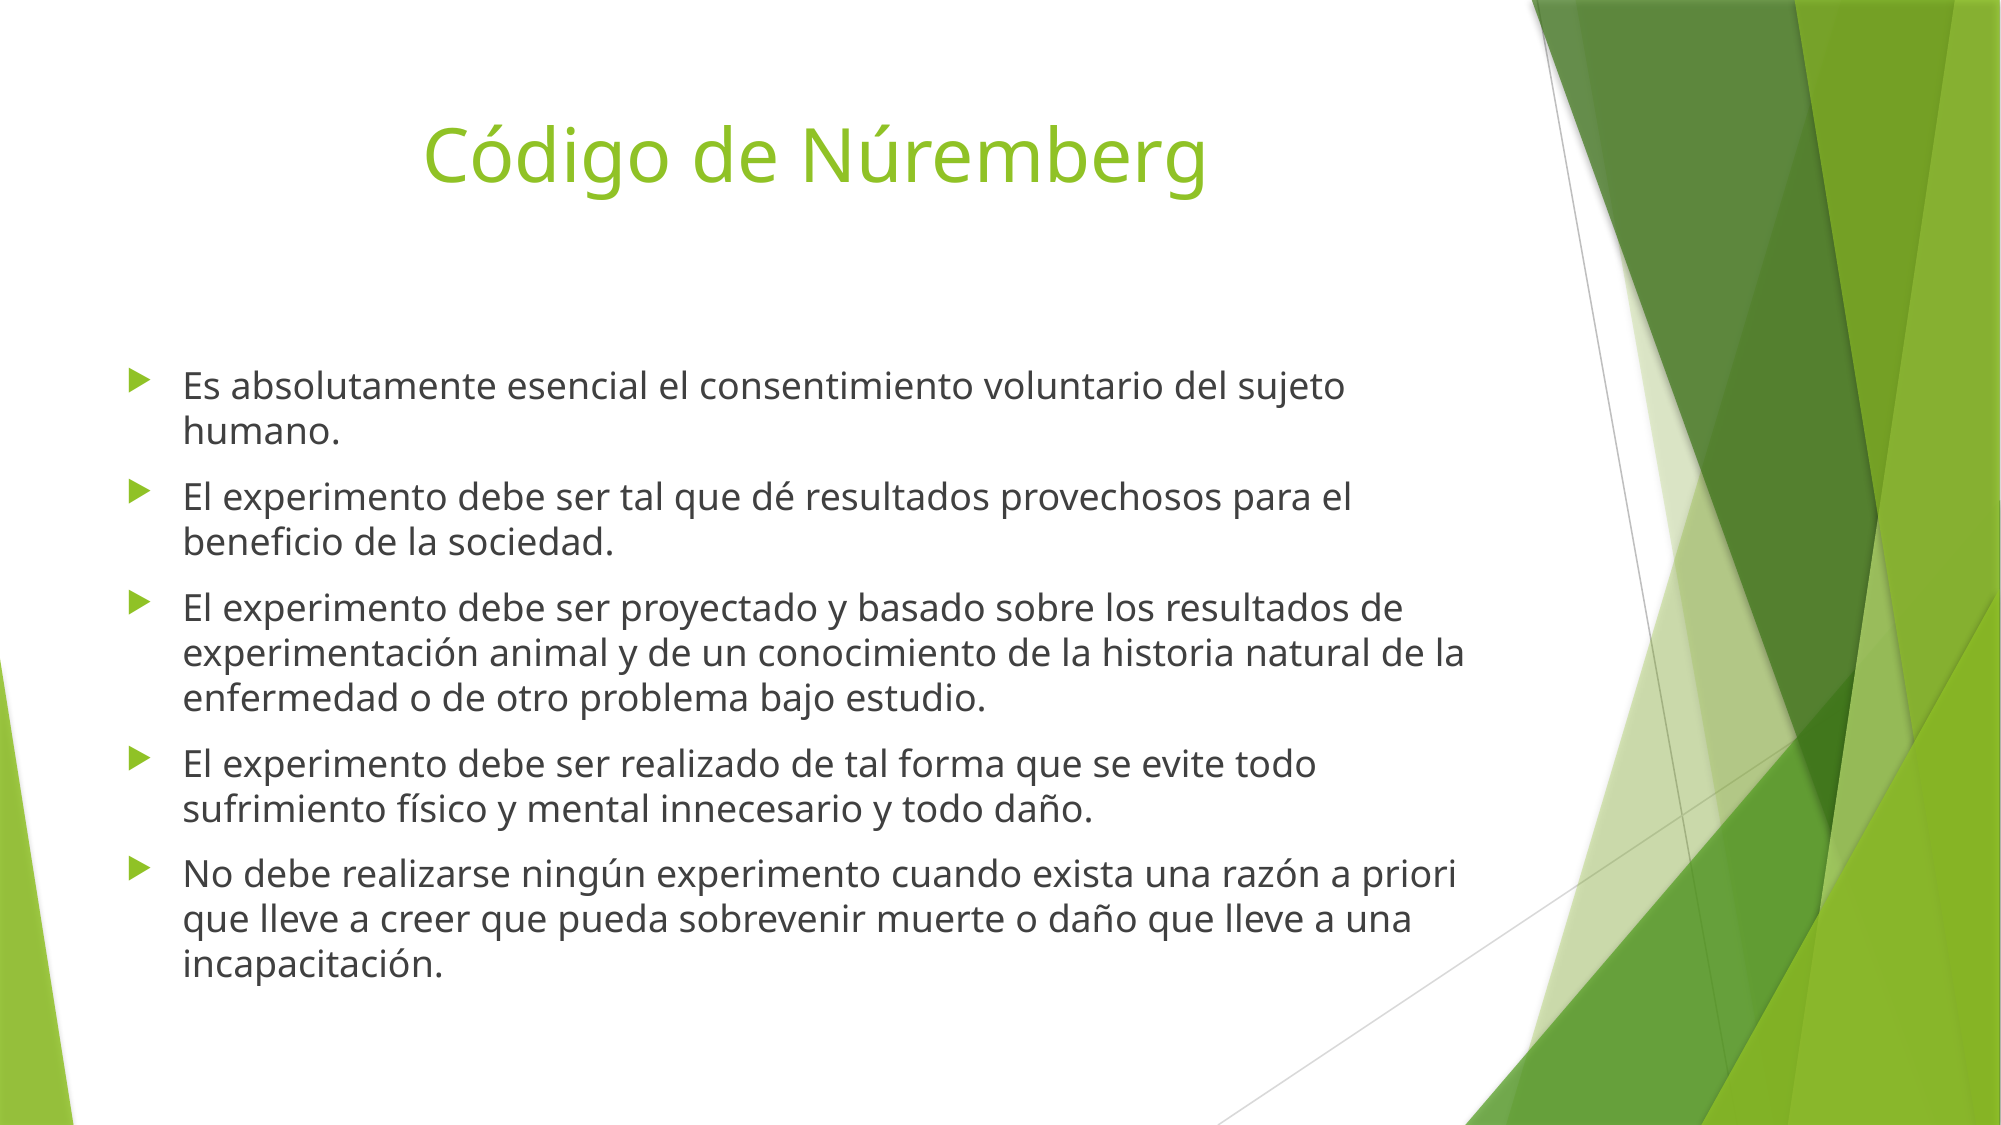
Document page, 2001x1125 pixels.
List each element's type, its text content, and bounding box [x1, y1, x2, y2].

list Es absolutamente esencial el consentimiento voluntario del sujeto humano. El experimento debe ser tal que dé resultados provechosos para el beneficio de la sociedad. El experimento debe ser proyectado y basado sobre los resultados de experimentación animal y de un conocimiento de la historia natural de la enfermedad o de otro problema bajo estudio. El experimento debe ser realizado de tal forma que se evite todo sufrimiento físico y mental innecesario y todo daño. No debe realizarse ningún experimento cuando exista una razón a priori que lleve a creer que pueda sobrevenir muerte o daño que lleve a una incapacitación. [111, 354, 1522, 992]
title Código de Núremberg [111, 99, 1522, 317]
